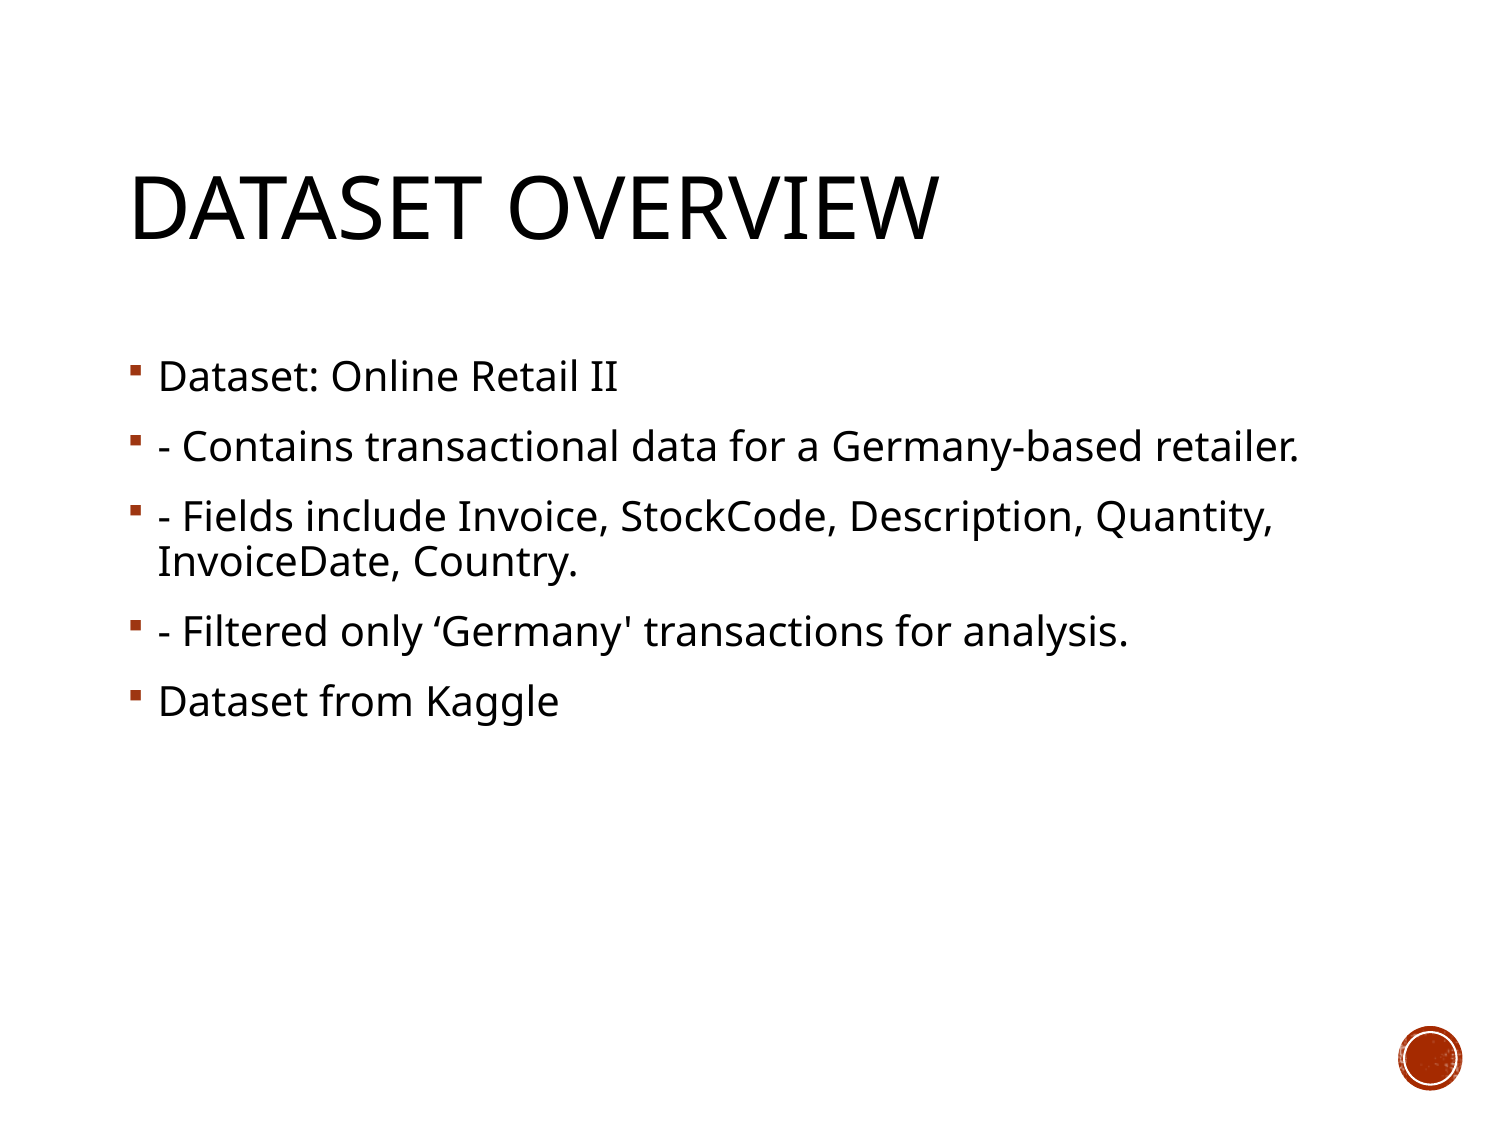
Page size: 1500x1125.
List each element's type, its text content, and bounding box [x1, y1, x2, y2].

title Dataset Overview [112, 79, 1388, 344]
list Dataset: Online Retail II - Contains transactional data for a Germany-based retailer. - Fields include Invoice, StockCode, Description, Quantity, InvoiceDate, Country. - Filtered only ‘Germany' transactions for analysis. Dataset from Kaggle [112, 348, 1388, 1013]
